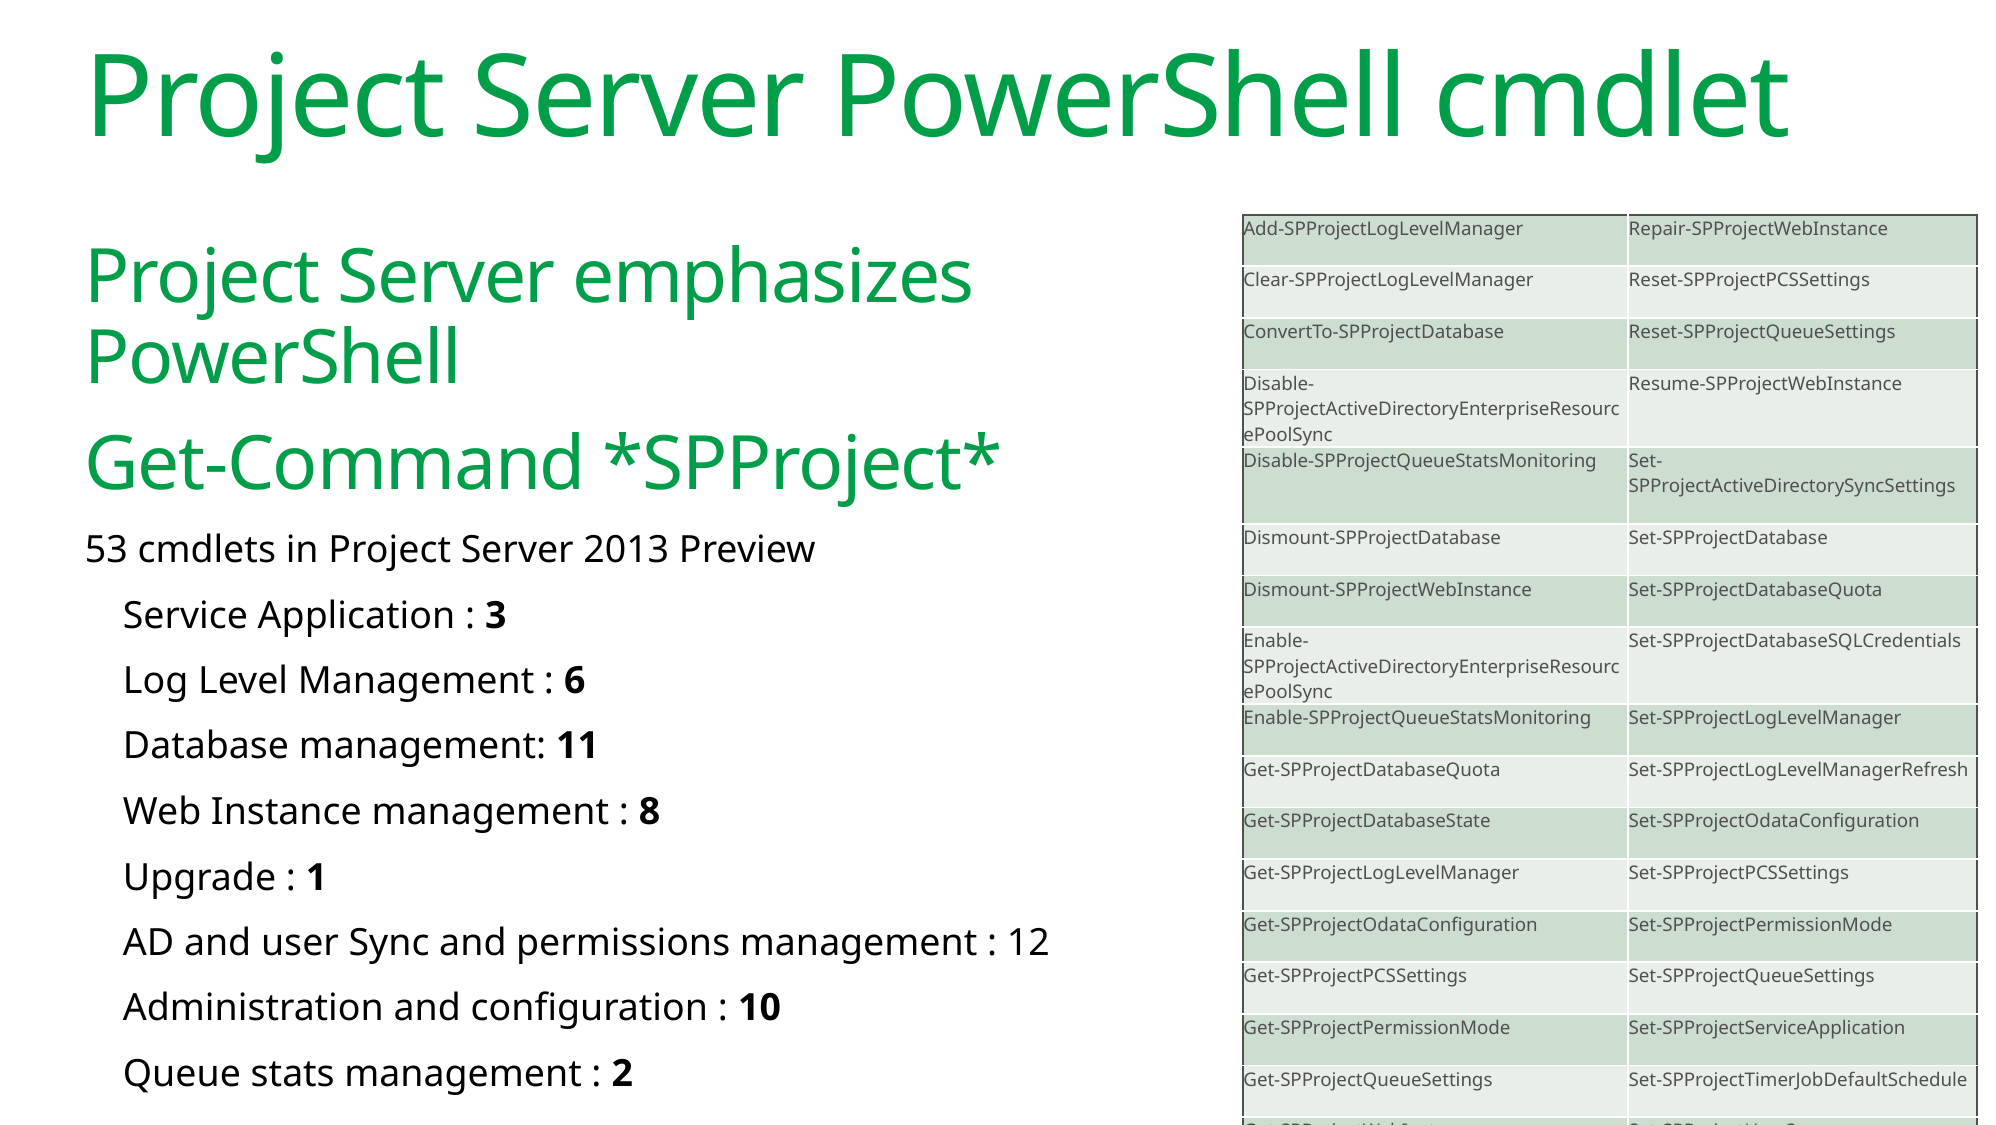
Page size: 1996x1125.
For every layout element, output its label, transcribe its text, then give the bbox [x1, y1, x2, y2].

table_cell Set-SPProjectServiceApplication [1629, 1015, 1976, 1065]
table_cell Get-SPProjectDatabaseQuota [1244, 757, 1627, 807]
table_cell Set-SPProjectDatabaseQuota [1629, 576, 1976, 626]
table_cell Get-SPProjectWebInstance [1244, 1118, 1627, 1125]
table_cell ConvertTo-SPProjectDatabase [1244, 319, 1627, 369]
table_cell Disable-SPProjectActiveDirectoryEnterpriseResourcePoolSync [1244, 370, 1627, 446]
table_cell Set-SPProjectDatabase [1629, 525, 1976, 575]
table_cell Enable-SPProjectQueueStatsMonitoring [1244, 705, 1627, 755]
table_header Repair-SPProjectWebInstance [1629, 216, 1976, 265]
title Project Server PowerShell cmdlet [84, 37, 1910, 161]
table_cell Set-SPProjectTimerJobDefaultSchedule [1629, 1066, 1976, 1116]
list Project Server emphasizes PowerShell Get-Command *SPProject* 53 cmdlets in Project Server 2013 Preview Service Application : 3 Log Level Management : 6 Database management: 11 Web Instance management : 8 Upgrade : 1 AD and user Sync and permissions management : 12 Administration and configuration : 10 Queue stats management : 2 [84, 237, 1239, 562]
table_cell Set-SPProjectLogLevelManagerRefresh [1629, 757, 1976, 807]
table_cell Set-SPProjectLogLevelManager [1629, 705, 1976, 755]
table_cell Reset-SPProjectQueueSettings [1629, 319, 1976, 369]
table_cell Set-SPProjectQueueSettings [1629, 963, 1976, 1013]
table_cell Set-SPProjectPCSSettings [1629, 860, 1976, 910]
table_cell Get-SPProjectPCSSettings [1244, 963, 1627, 1013]
table_cell Get-SPProjectOdataConfiguration [1244, 912, 1627, 961]
table_cell Get-SPProjectDatabaseState [1244, 808, 1627, 858]
table_cell Get-SPProjectQueueSettings [1244, 1066, 1627, 1116]
table_cell Dismount-SPProjectDatabase [1244, 525, 1627, 575]
table_cell Resume-SPProjectWebInstance [1629, 370, 1976, 446]
table_cell Get-SPProjectLogLevelManager [1244, 860, 1627, 910]
table_header Add-SPProjectLogLevelManager [1244, 216, 1627, 265]
table_cell Set-SPProjectPermissionMode [1629, 912, 1976, 961]
table_cell Set-SPProjectDatabaseSQLCredentials [1629, 628, 1976, 703]
table_cell Dismount-SPProjectWebInstance [1244, 576, 1627, 626]
table_cell Disable-SPProjectQueueStatsMonitoring [1244, 448, 1627, 523]
table_cell Reset-SPProjectPCSSettings [1629, 267, 1976, 317]
table_cell Set-SPProjectUserSync [1629, 1118, 1976, 1125]
table_cell Set-SPProjectOdataConfiguration [1629, 808, 1976, 858]
table_cell Clear-SPProjectLogLevelManager [1244, 267, 1627, 317]
table_cell Enable-SPProjectActiveDirectoryEnterpriseResourcePoolSync [1244, 628, 1627, 703]
table_cell Get-SPProjectPermissionMode [1244, 1015, 1627, 1065]
table_cell Set-SPProjectActiveDirectorySyncSettings [1629, 448, 1976, 523]
